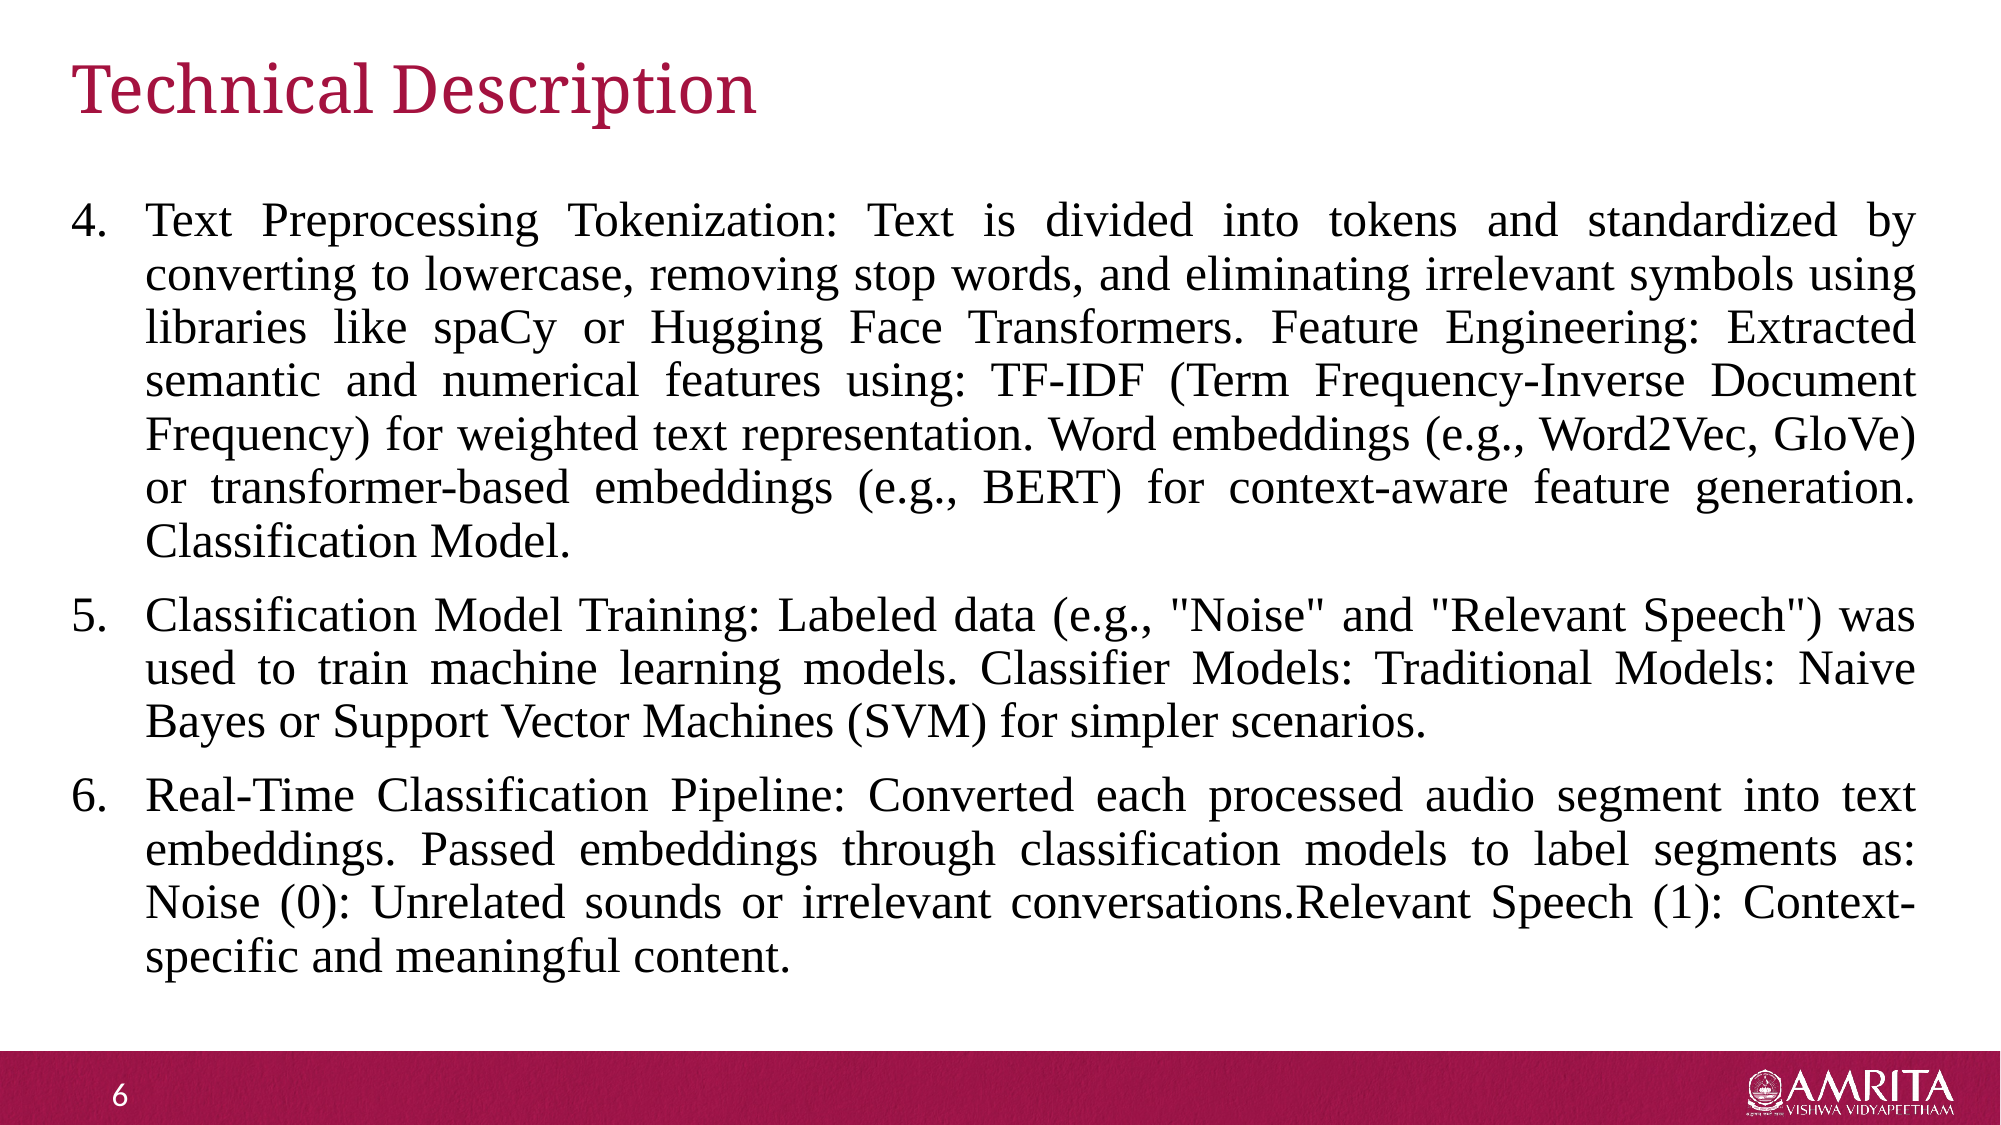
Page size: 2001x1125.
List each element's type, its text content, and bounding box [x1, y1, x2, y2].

picture [0, 1051, 2001, 1125]
slide_number 6 [19, 1062, 144, 1123]
list Text Preprocessing Tokenization: Text is divided into tokens and standardized by converting to lowercase, removing stop words, and eliminating irrelevant symbols using libraries like spaCy or Hugging Face Transformers. Feature Engineering: Extracted semantic and numerical features using: TF-IDF (Term Frequency-Inverse Document Frequency) for weighted text representation. Word embeddings (e.g., Word2Vec, GloVe) or transformer-based embeddings (e.g., BERT) for context-aware feature generation. Classification Model. Classification Model Training: Labeled data (e.g., "Noise" and "Relevant Speech") was used to train machine learning models. Classifier Models: Traditional Models: Naive Bayes or Support Vector Machines (SVM) for simpler scenarios. Real-Time Classification Pipeline: Converted each processed audio segment into text embeddings. Passed embeddings through classification models to label segments as: Noise (0): Unrelated sounds or irrelevant conversations.Relevant Speech (1): Context-specific and meaningful content. [55, 186, 1933, 992]
title Technical Description [55, 57, 1933, 127]
